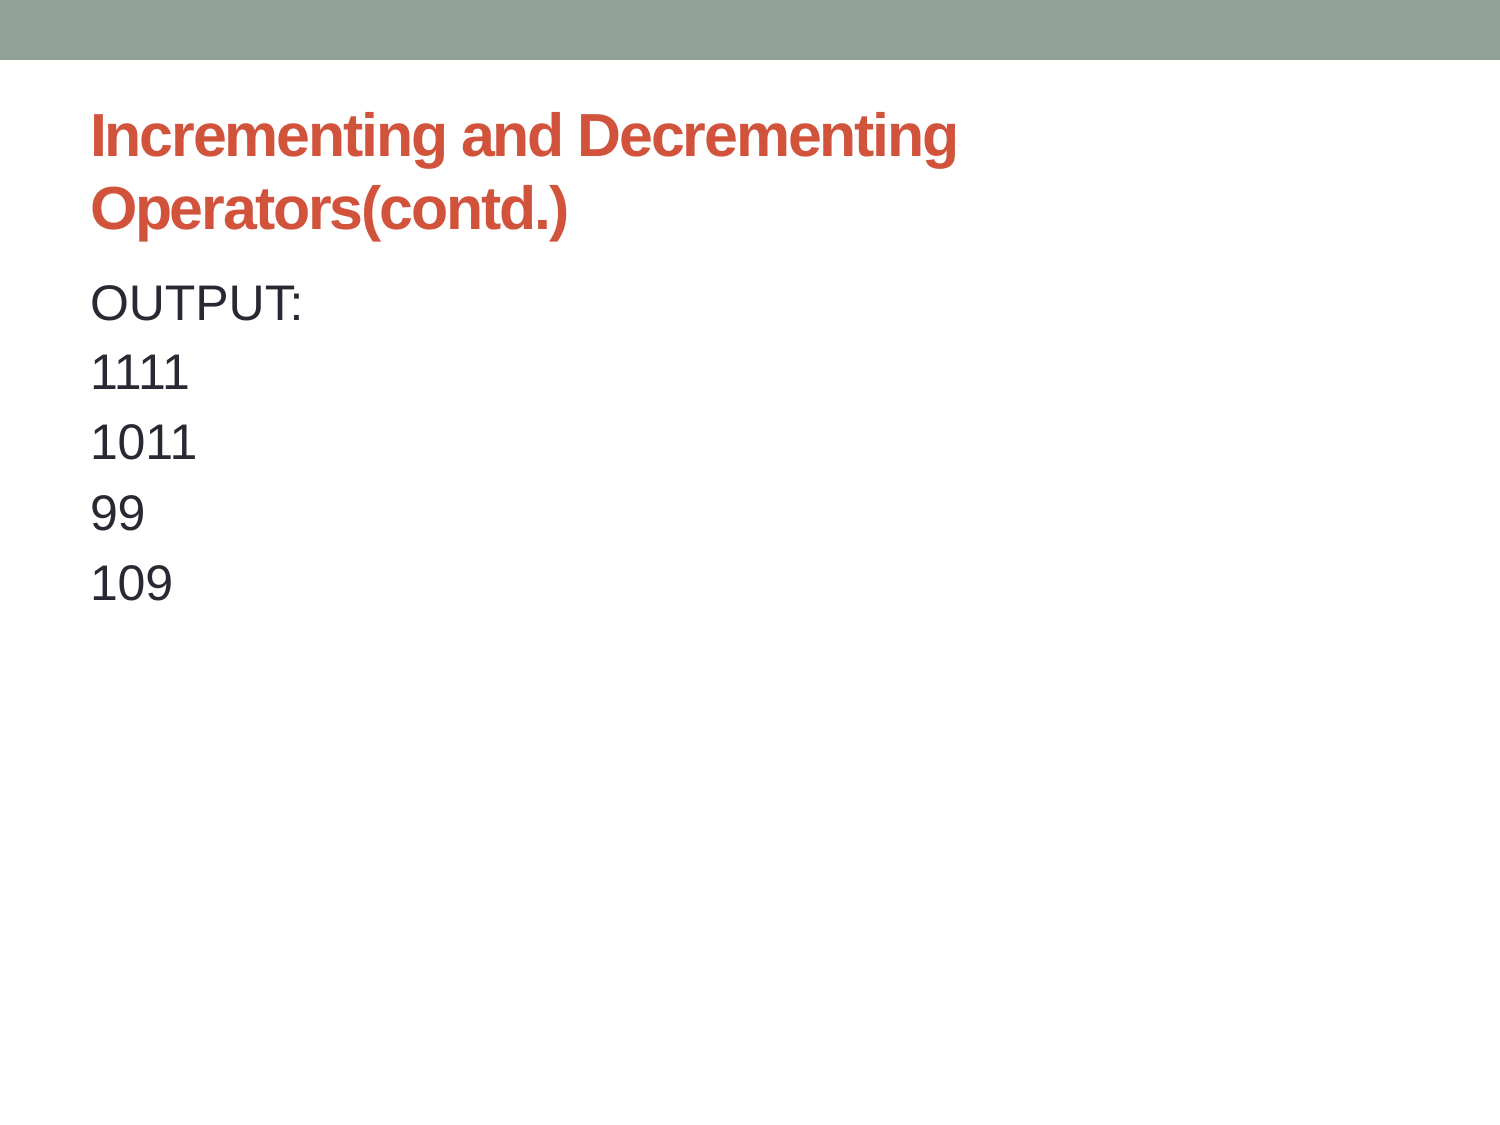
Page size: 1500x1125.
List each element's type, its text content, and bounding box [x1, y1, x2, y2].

title Incrementing and Decrementing Operators(contd.) [75, 87, 1425, 250]
list OUTPUT: 1111 1011 99 109 [75, 262, 1425, 1063]
